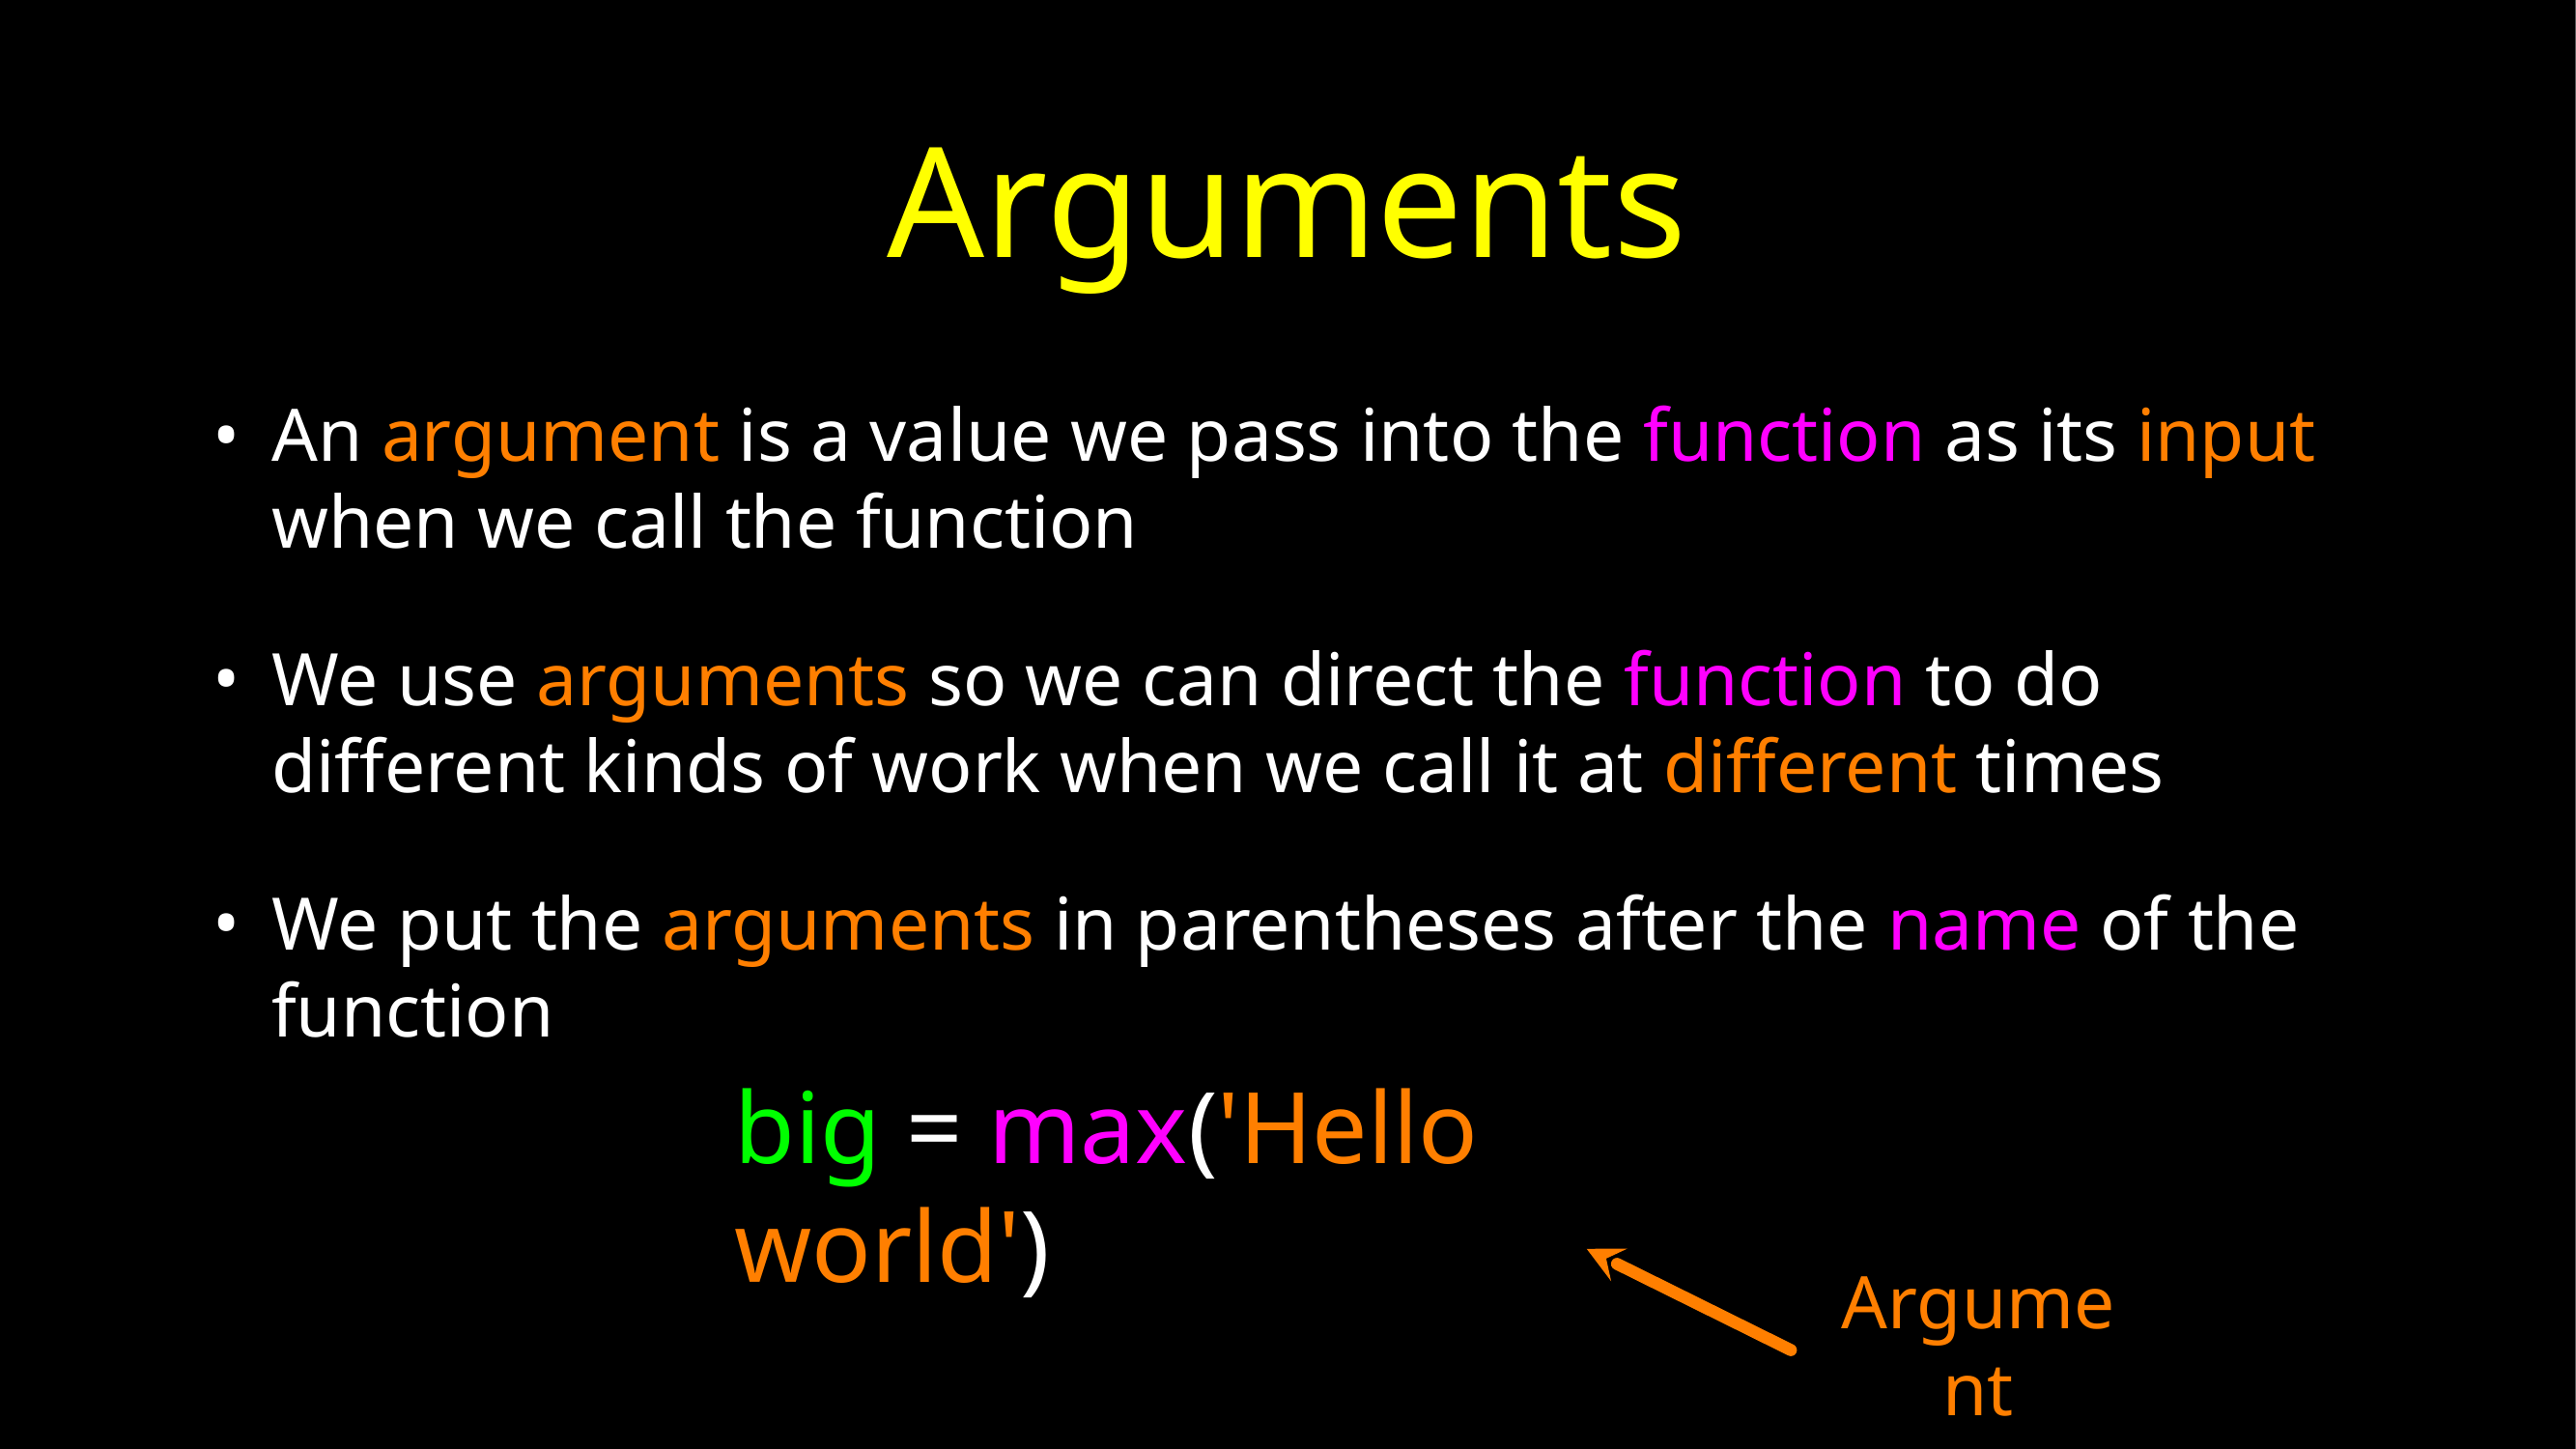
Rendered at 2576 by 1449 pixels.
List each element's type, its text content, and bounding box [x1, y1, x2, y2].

title Arguments [183, 14, 2391, 379]
list An argument is a value we pass into the function as its input when we call the function We use arguments so we can direct the function to do different kinds of work when we call it at different times We put the arguments in parentheses after the name of the function [147, 412, 2409, 1029]
text_box Argument [1822, 1293, 2136, 1393]
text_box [1586, 1248, 1792, 1350]
text_box big = max('Hello world') [734, 1119, 1725, 1248]
